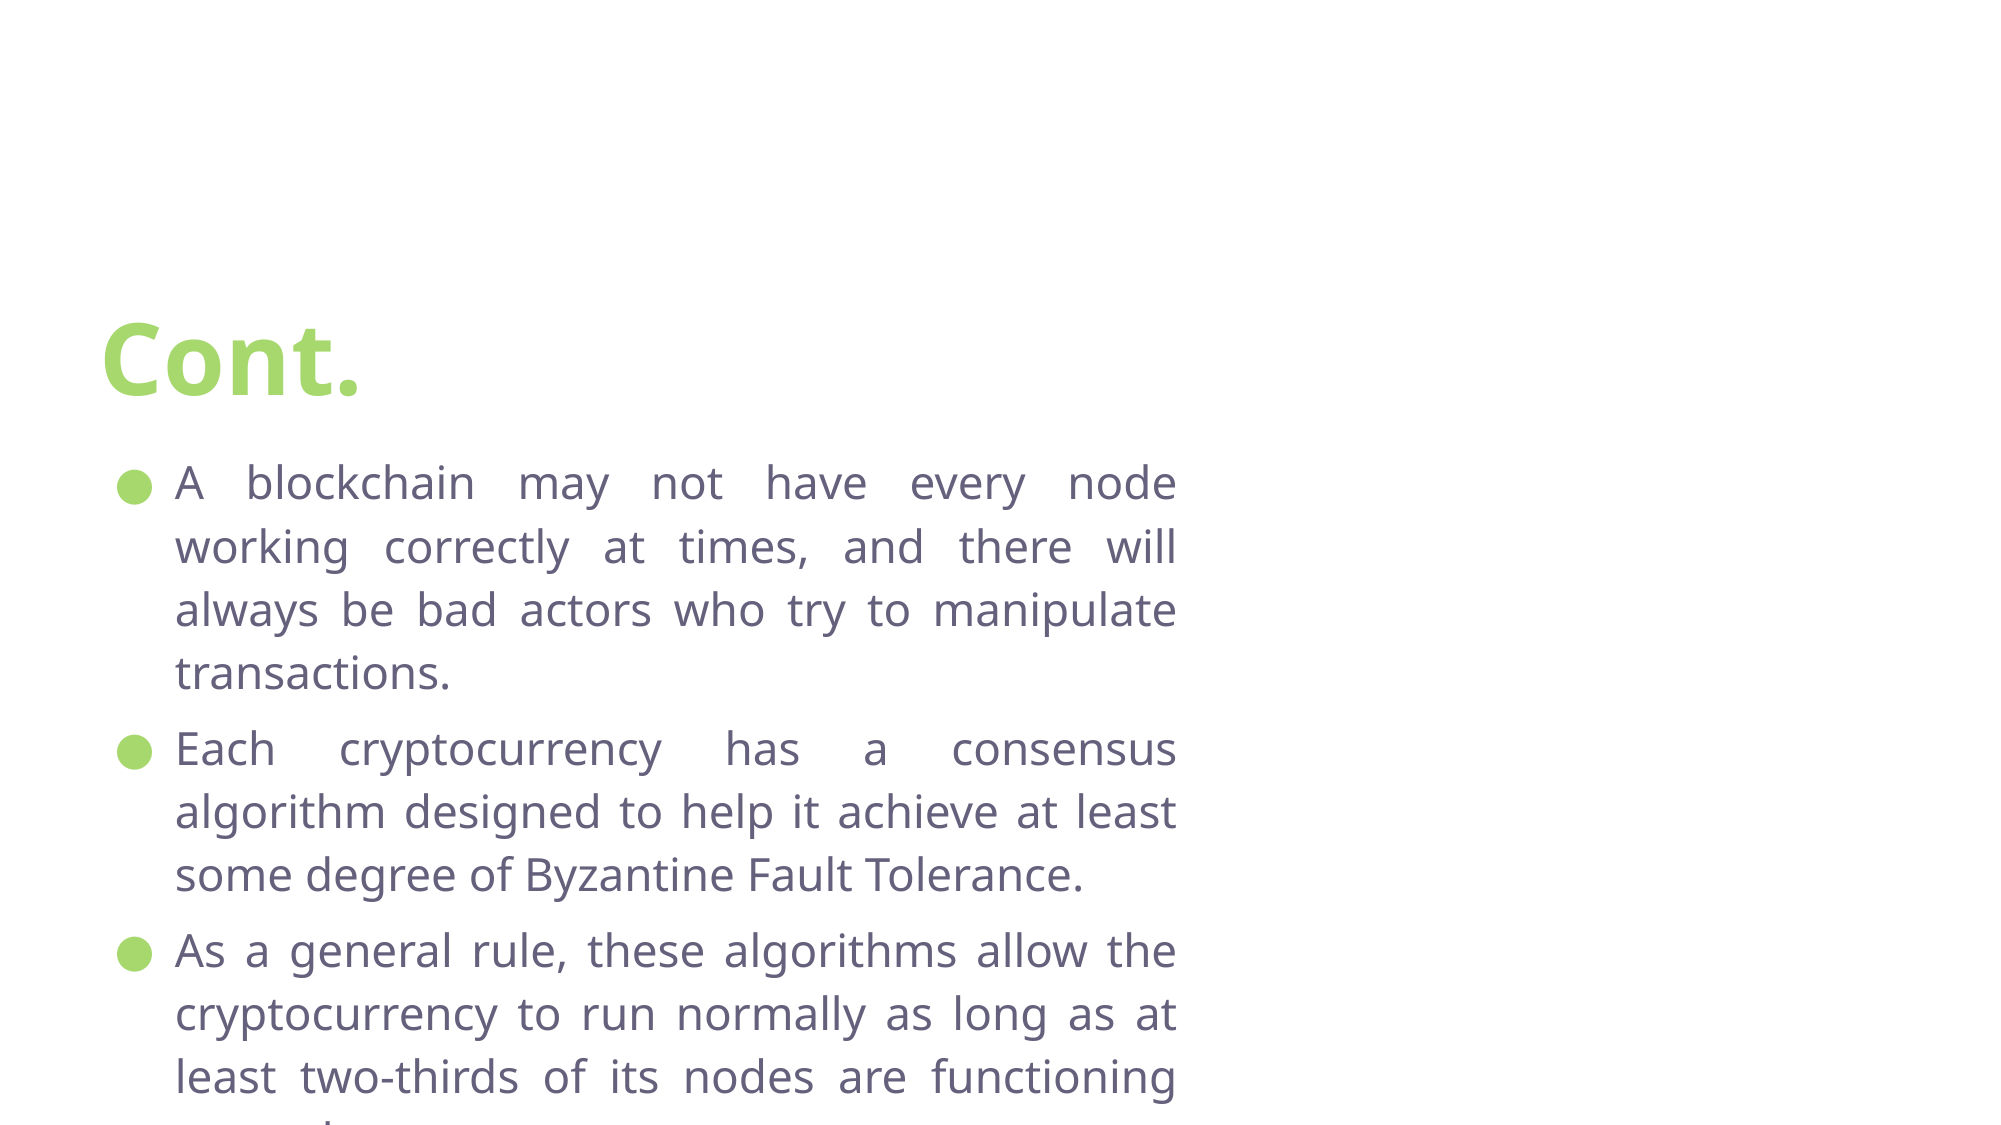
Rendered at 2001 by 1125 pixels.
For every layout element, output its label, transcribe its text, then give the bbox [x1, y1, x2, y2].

list A blockchain may not have every node working correctly at times, and there will always be bad actors who try to manipulate transactions. Each cryptocurrency has a consensus algorithm designed to help it achieve at least some degree of Byzantine Fault Tolerance. As a general rule, these algorithms allow the cryptocurrency to run normally as long as at least two-thirds of its nodes are functioning properly. [99, 445, 1179, 854]
title Cont. [99, 228, 1478, 416]
